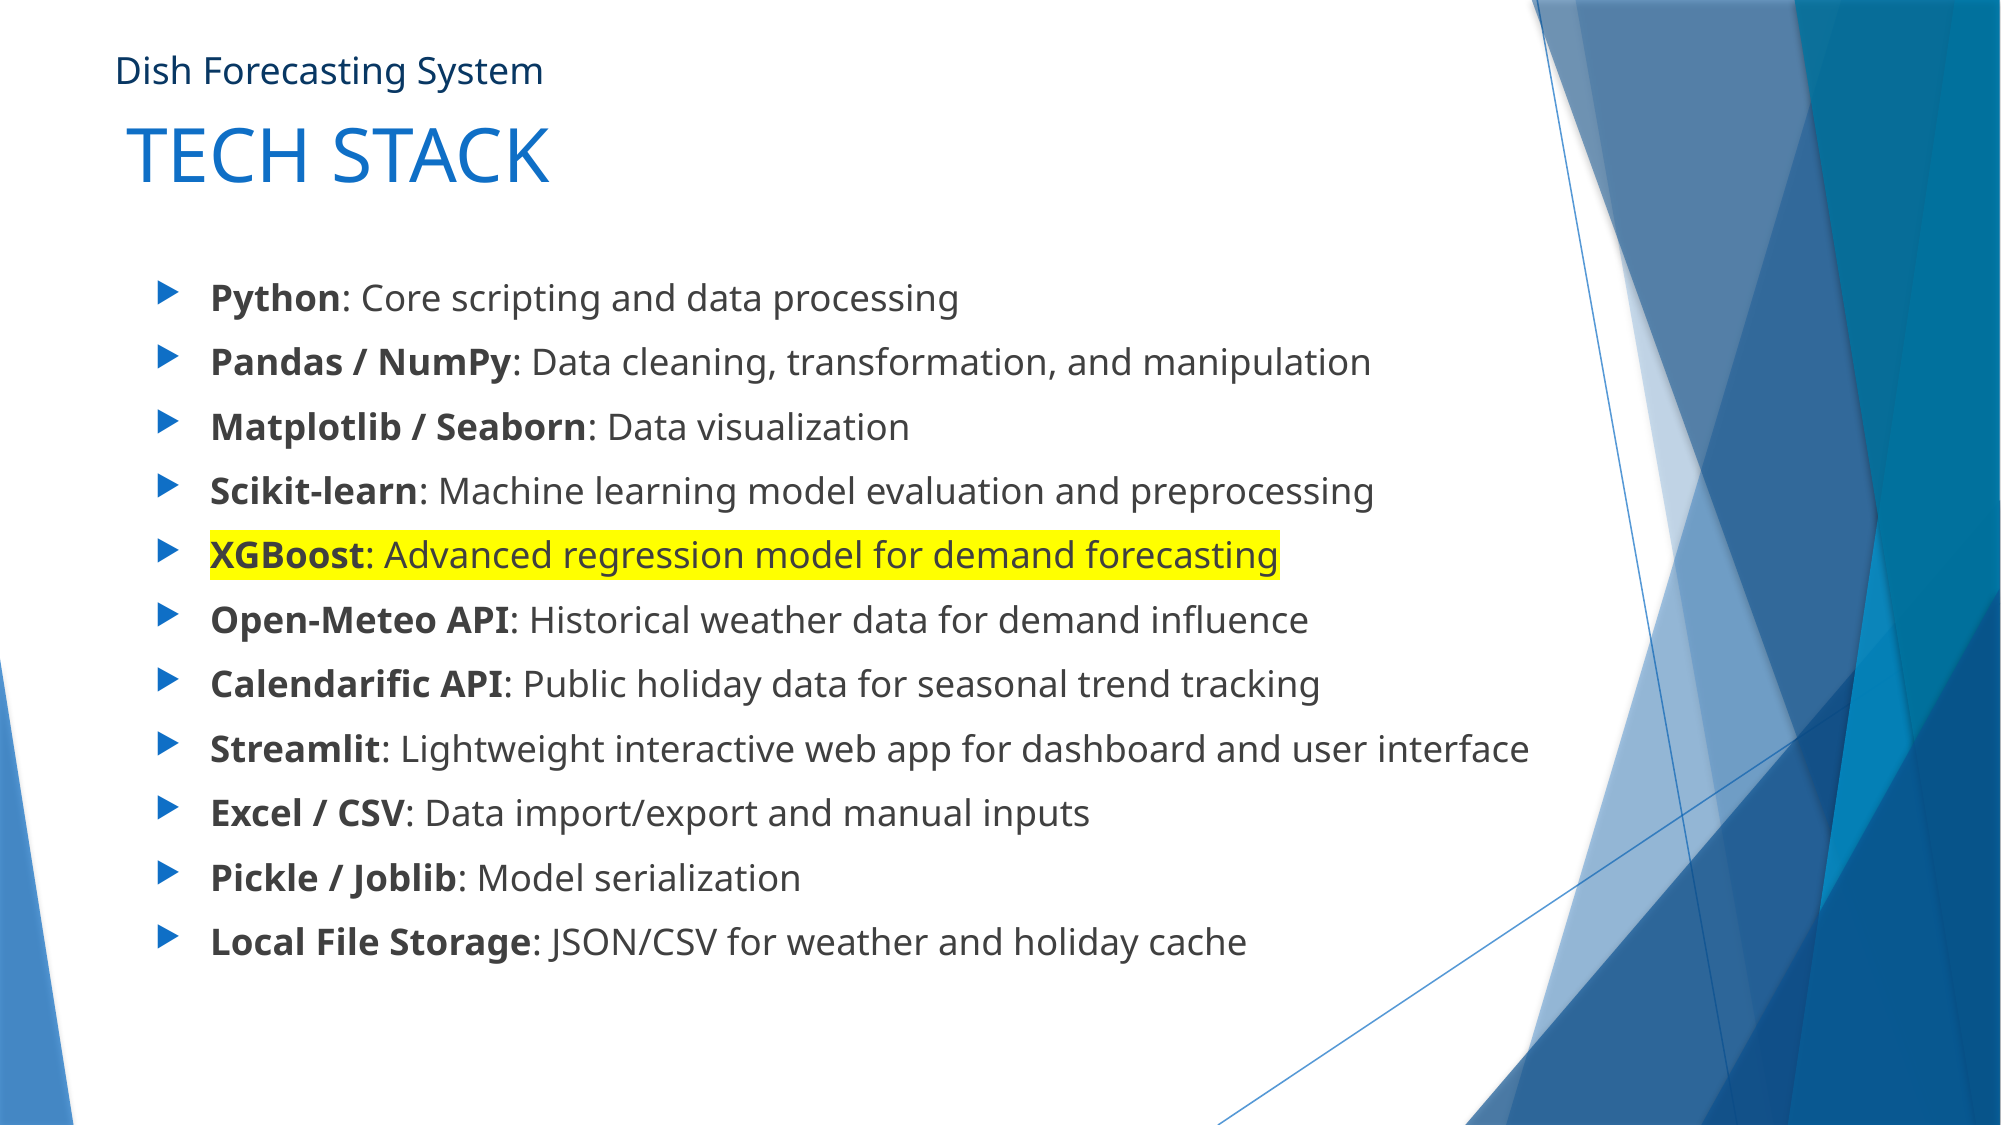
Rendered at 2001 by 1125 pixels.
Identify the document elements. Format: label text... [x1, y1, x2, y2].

text_box Dish Forecasting System [99, 39, 560, 100]
list Python: Core scripting and data processing Pandas / NumPy: Data cleaning, transformation, and manipulation Matplotlib / Seaborn: Data visualization Scikit-learn: Machine learning model evaluation and preprocessing XGBoost: Advanced regression model for demand forecasting Open-Meteo API: Historical weather data for demand influence Calendarific API: Public holiday data for seasonal trend tracking Streamlit: Lightweight interactive web app for dashboard and user interface Excel / CSV: Data import/export and manual inputs Pickle / Joblib: Model serialization Local File Storage: JSON/CSV for weather and holiday cache [140, 267, 1598, 971]
title TECH STACK [111, 99, 1522, 211]
